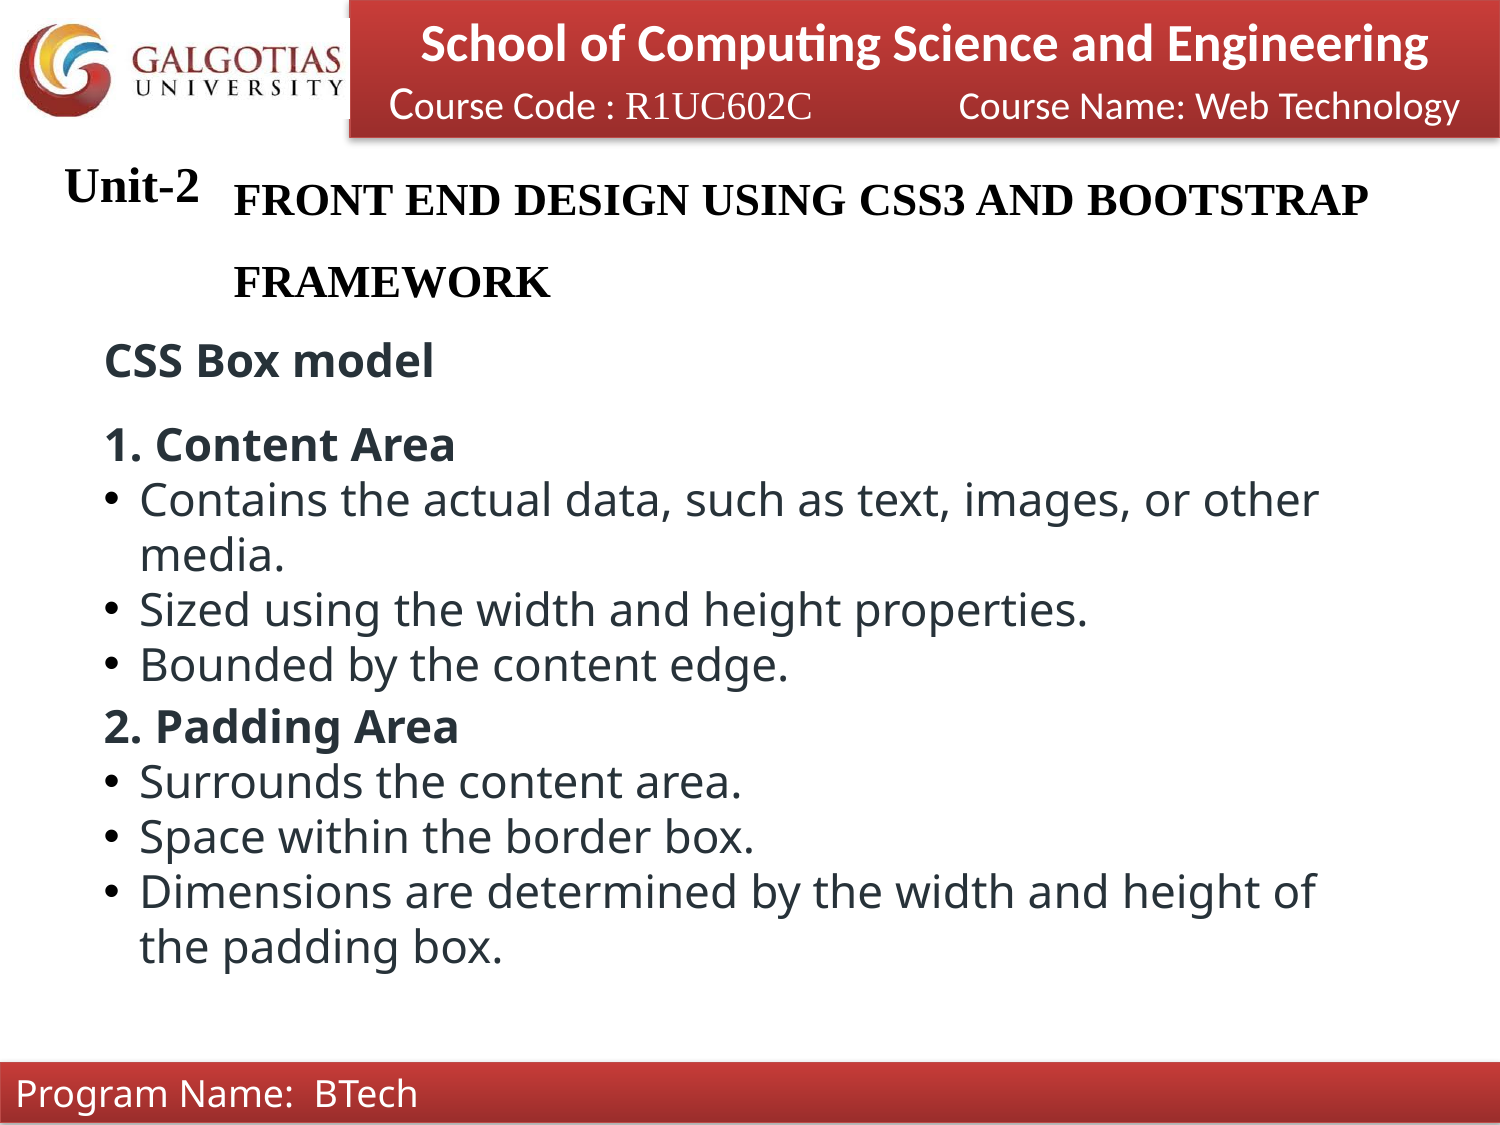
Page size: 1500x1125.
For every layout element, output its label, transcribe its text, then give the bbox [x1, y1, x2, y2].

title School of Computing Science and Engineering Course Code : R1UC602C Course Name: Web Technology [350, 0, 1500, 138]
text_box FRONT END DESIGN USING CSS3 AND BOOTSTRAP FRAMEWORK [218, 134, 1382, 315]
text_box Unit-2 [49, 145, 218, 220]
text_box 1. Content Area Contains the actual data, such as text, images, or other media. Sized using the width and height properties. Bounded by the content edge. [88, 408, 1408, 690]
picture [12, 18, 351, 120]
text_box Program Name: BTech [0, 1062, 1500, 1123]
text_box CSS Box model [88, 324, 854, 395]
text_box 2. Padding Area Surrounds the content area. Space within the border box. Dimensions are determined by the width and height of the padding box. [88, 690, 1408, 981]
